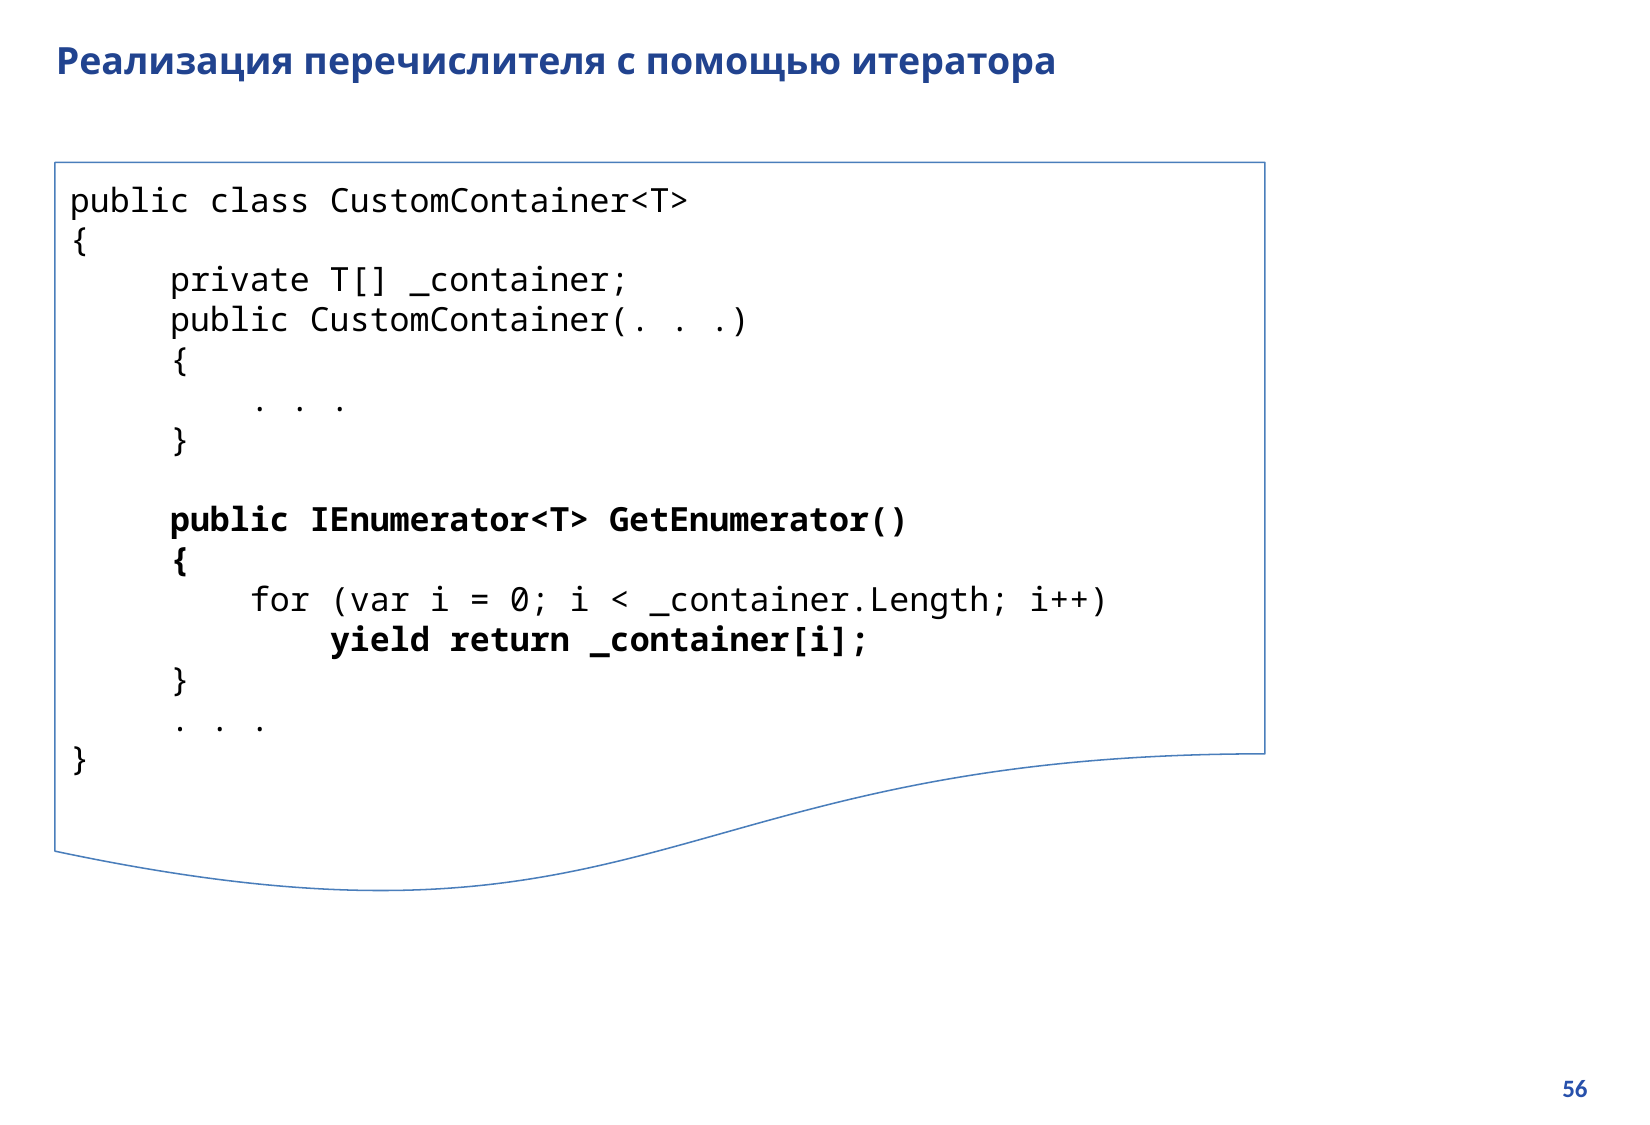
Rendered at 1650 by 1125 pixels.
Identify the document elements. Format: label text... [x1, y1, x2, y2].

text_box public class CustomContainer<T> { private T[] _container; public CustomContainer(. . .) { . . . } public IEnumerator<T> GetEnumerator() { for (var i = 0; i < _container.Length; i++) yield return _container[i]; } . . . } [54, 161, 1266, 892]
title Реализация перечислителя с помощью итератора [40, 29, 1616, 90]
